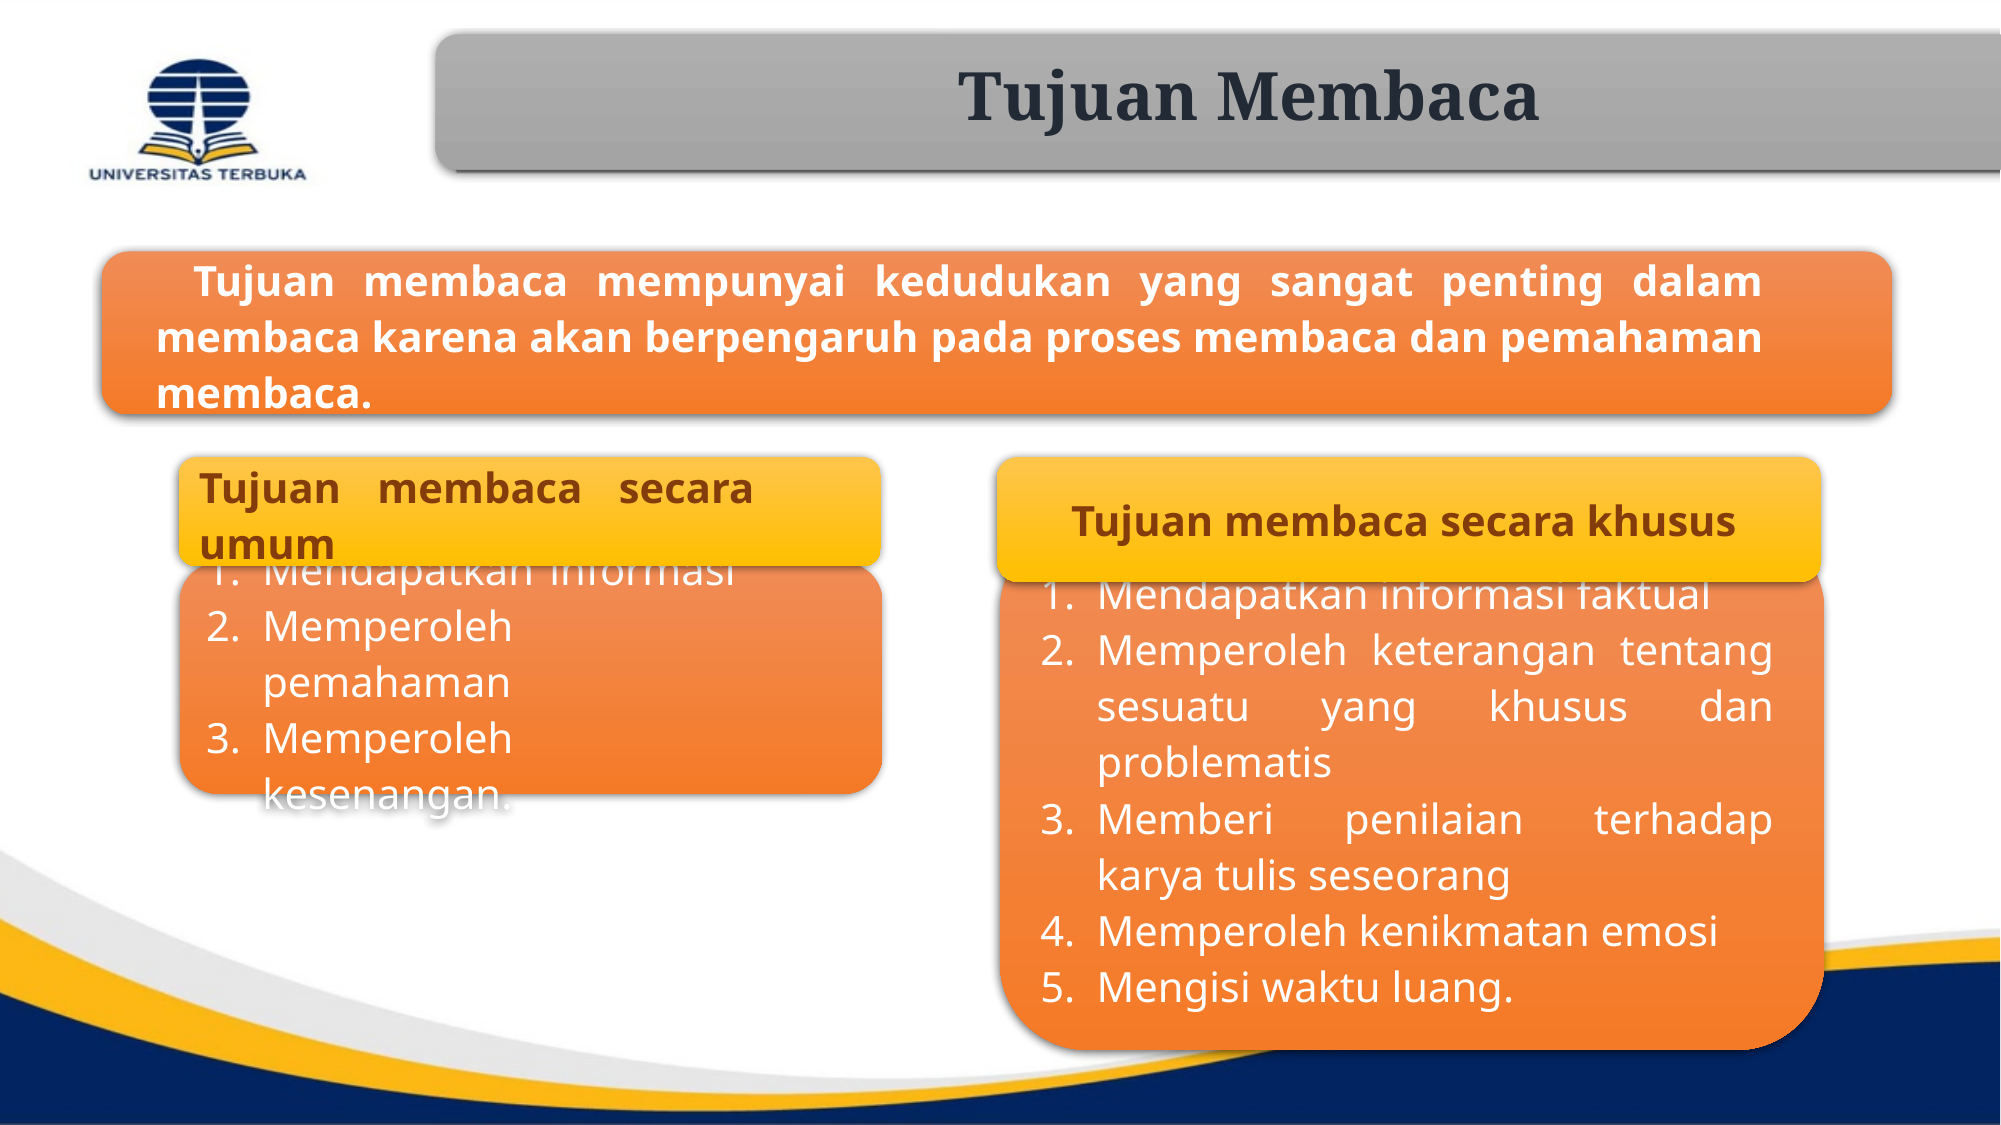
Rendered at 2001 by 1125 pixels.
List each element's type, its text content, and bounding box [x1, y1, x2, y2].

text_box Mendapatkan informasi Memperoleh pemahaman Memperoleh kesenangan. [180, 574, 883, 794]
text_box Tujuan membaca secara khusus [996, 456, 1822, 582]
picture [0, 0, 2001, 1125]
text_box Mendapatkan informasi faktual Memperoleh keterangan tentang sesuatu yang khusus dan problematis Memberi penilaian terhadap karya tulis seseorang Memperoleh kenikmatan emosi Mengisi waktu luang. [999, 583, 1825, 1051]
text_box Tujuan membaca secara umum [178, 456, 881, 567]
text_box Tujuan Membaca [435, 34, 2000, 170]
text_box Tujuan membaca mempunyai kedudukan yang sangat penting dalam membaca karena akan berpengaruh pada proses membaca dan pemahaman membaca. [101, 251, 1893, 415]
